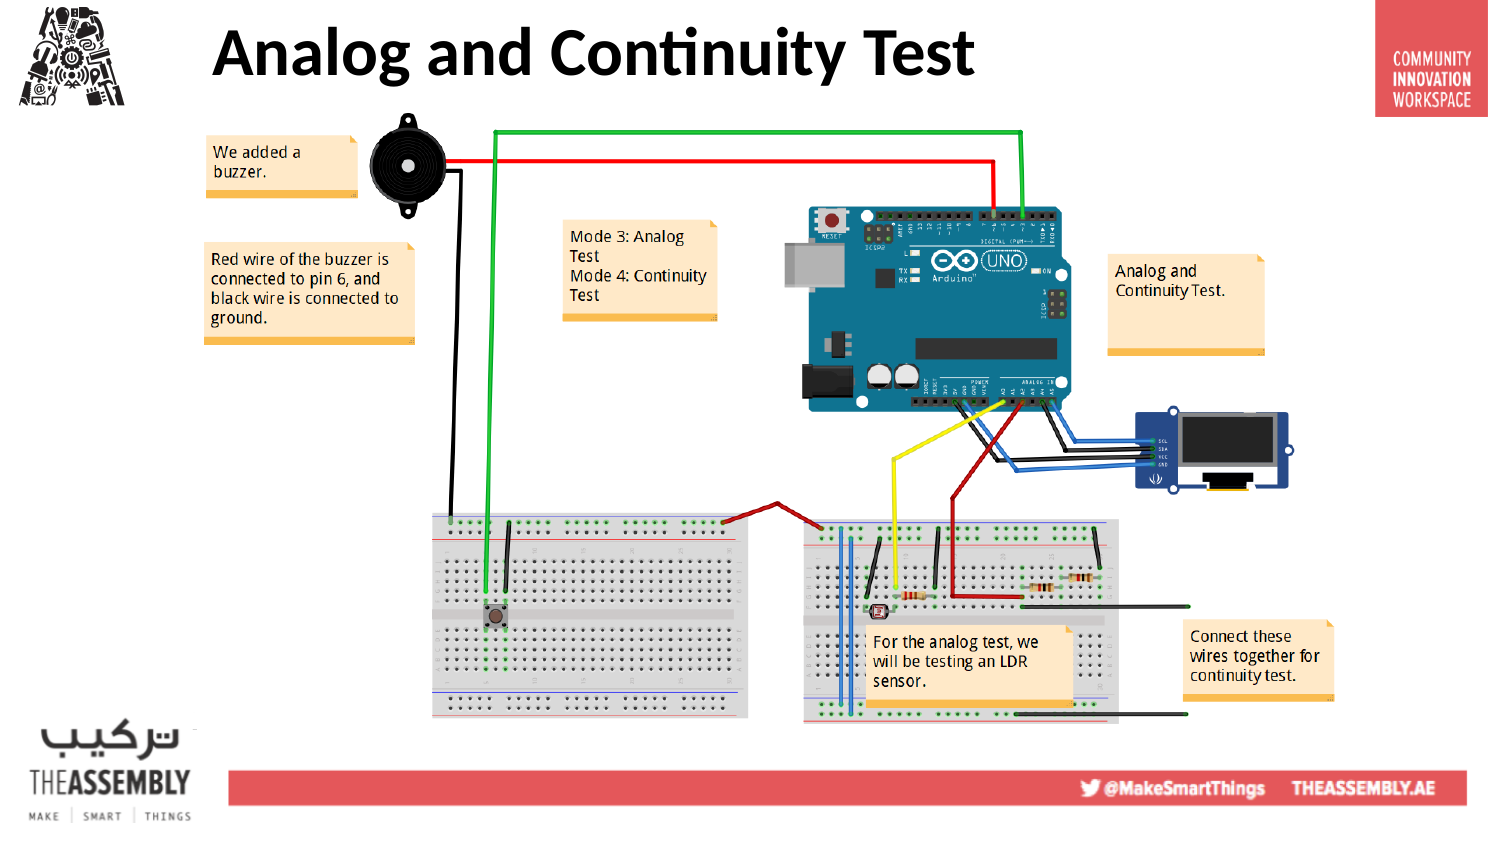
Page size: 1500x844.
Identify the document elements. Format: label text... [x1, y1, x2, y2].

title Analog and Continuity Test [206, 0, 1500, 136]
picture [17, 7, 127, 108]
picture [5, 103, 1495, 823]
